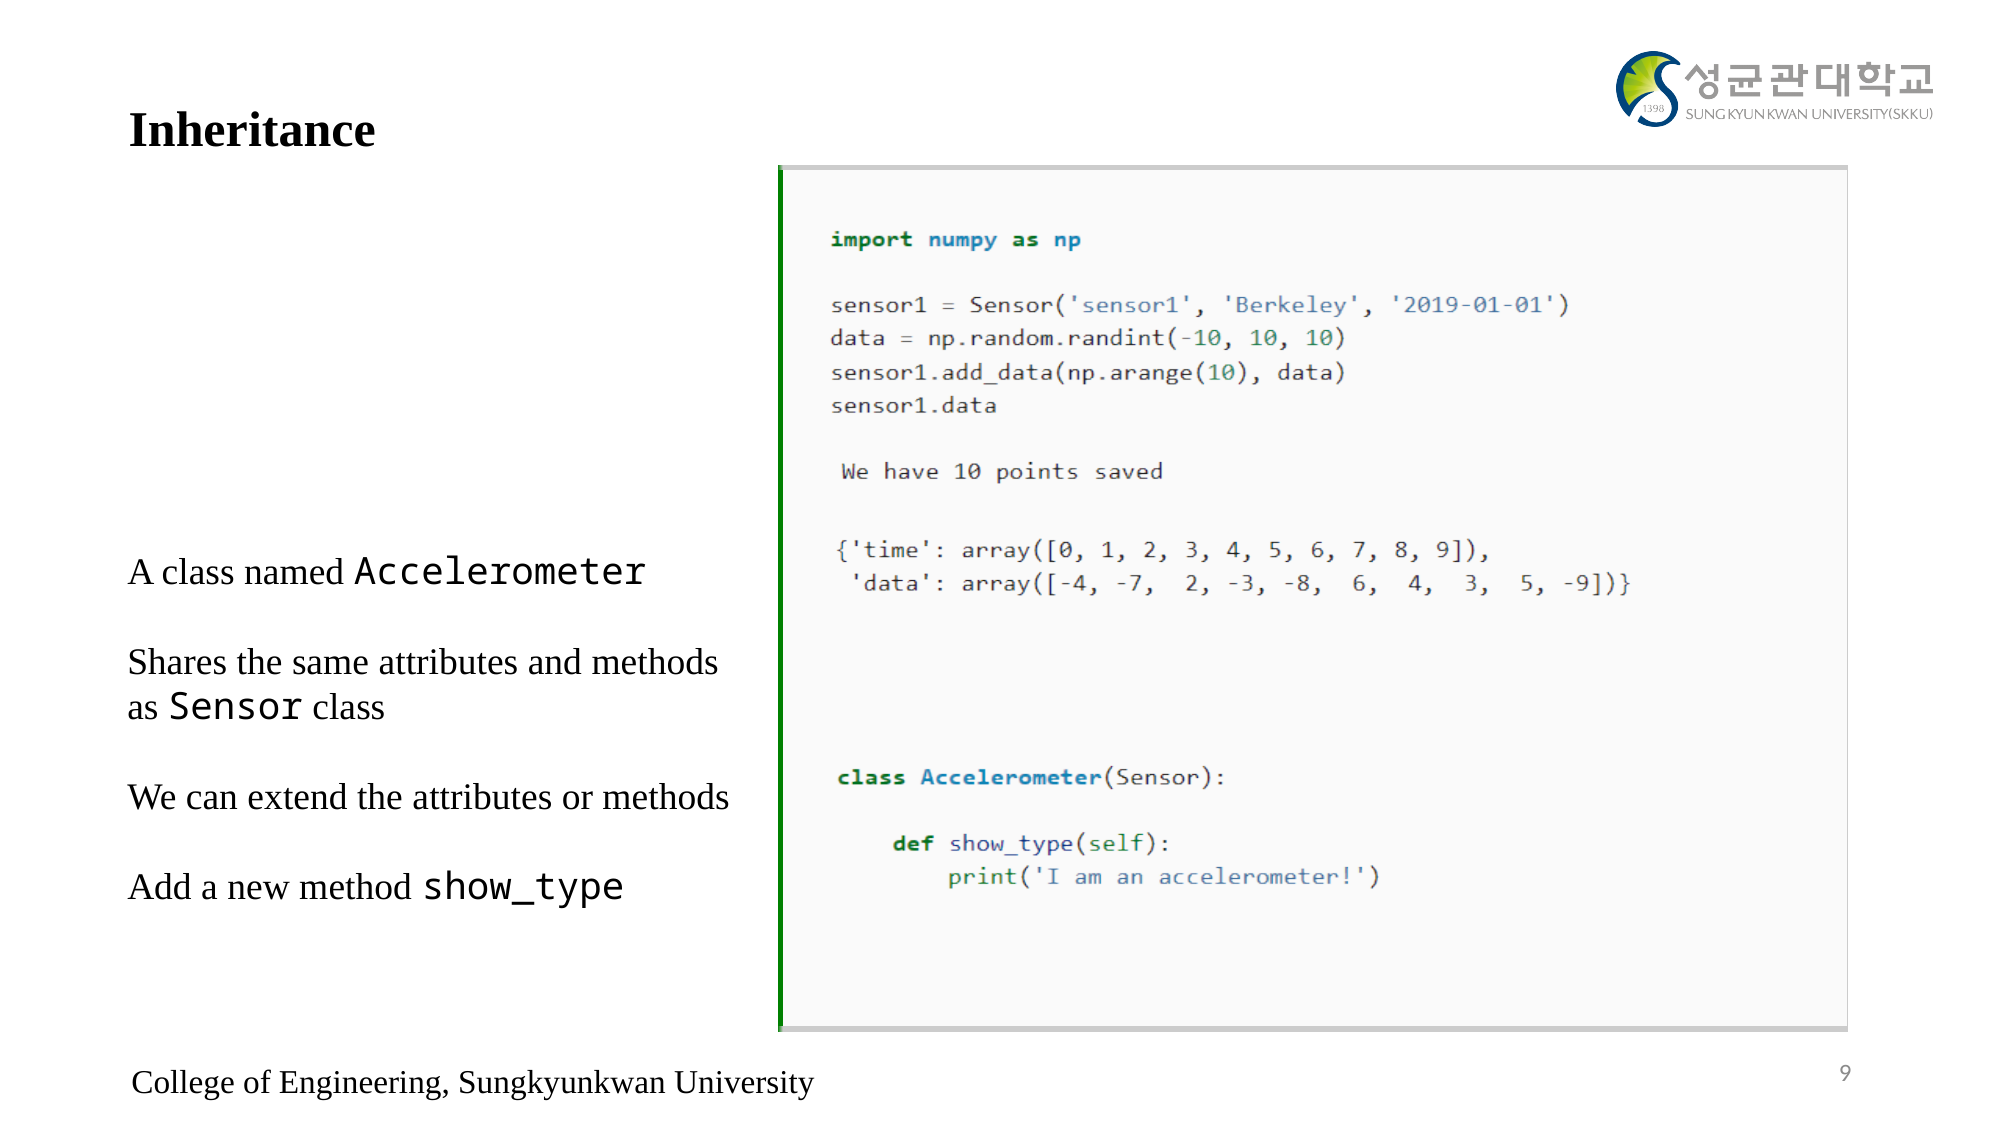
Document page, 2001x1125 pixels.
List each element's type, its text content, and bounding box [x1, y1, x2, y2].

slide_number 9 [1416, 1042, 1867, 1102]
text_box Inheritance [113, 88, 392, 164]
picture [1616, 51, 1933, 127]
text_box A class named Accelerometer Shares the same attributes and methods as Sensor class We can extend the attributes or methods Add a new method show_type [112, 495, 763, 915]
picture [774, 149, 1855, 1054]
text_box College of Engineering, Sungkyunkwan University [116, 1053, 831, 1108]
